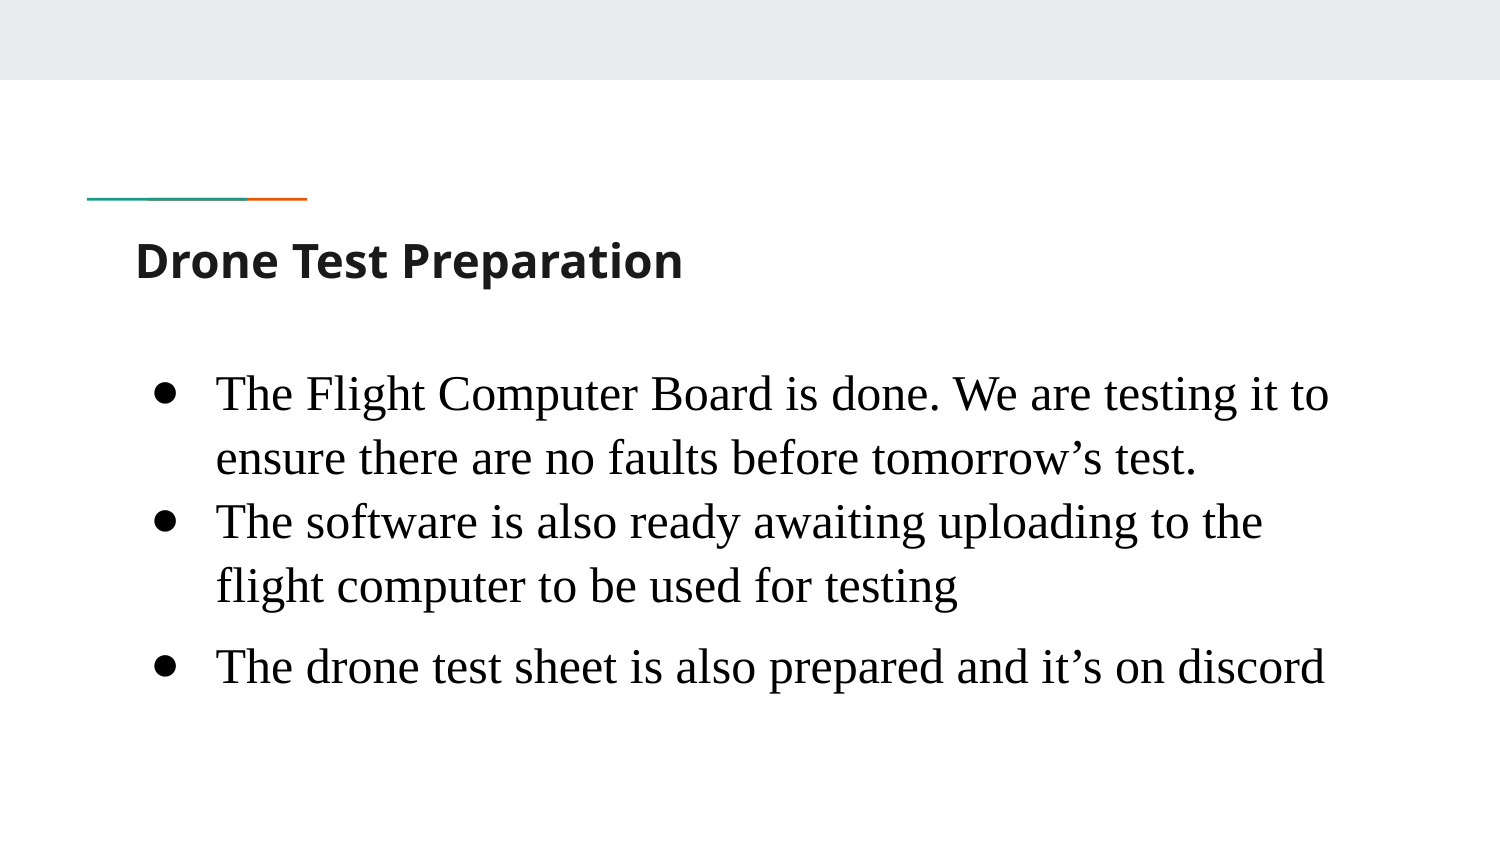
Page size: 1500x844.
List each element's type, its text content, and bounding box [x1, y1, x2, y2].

title Drone Test Preparation [119, 216, 1381, 305]
list The Flight Computer Board is done. We are testing it to ensure there are no faults before tomorrow’s test. The software is also ready awaiting uploading to the flight computer to be used for testing The drone test sheet is also prepared and it’s on discord [119, 341, 1381, 712]
